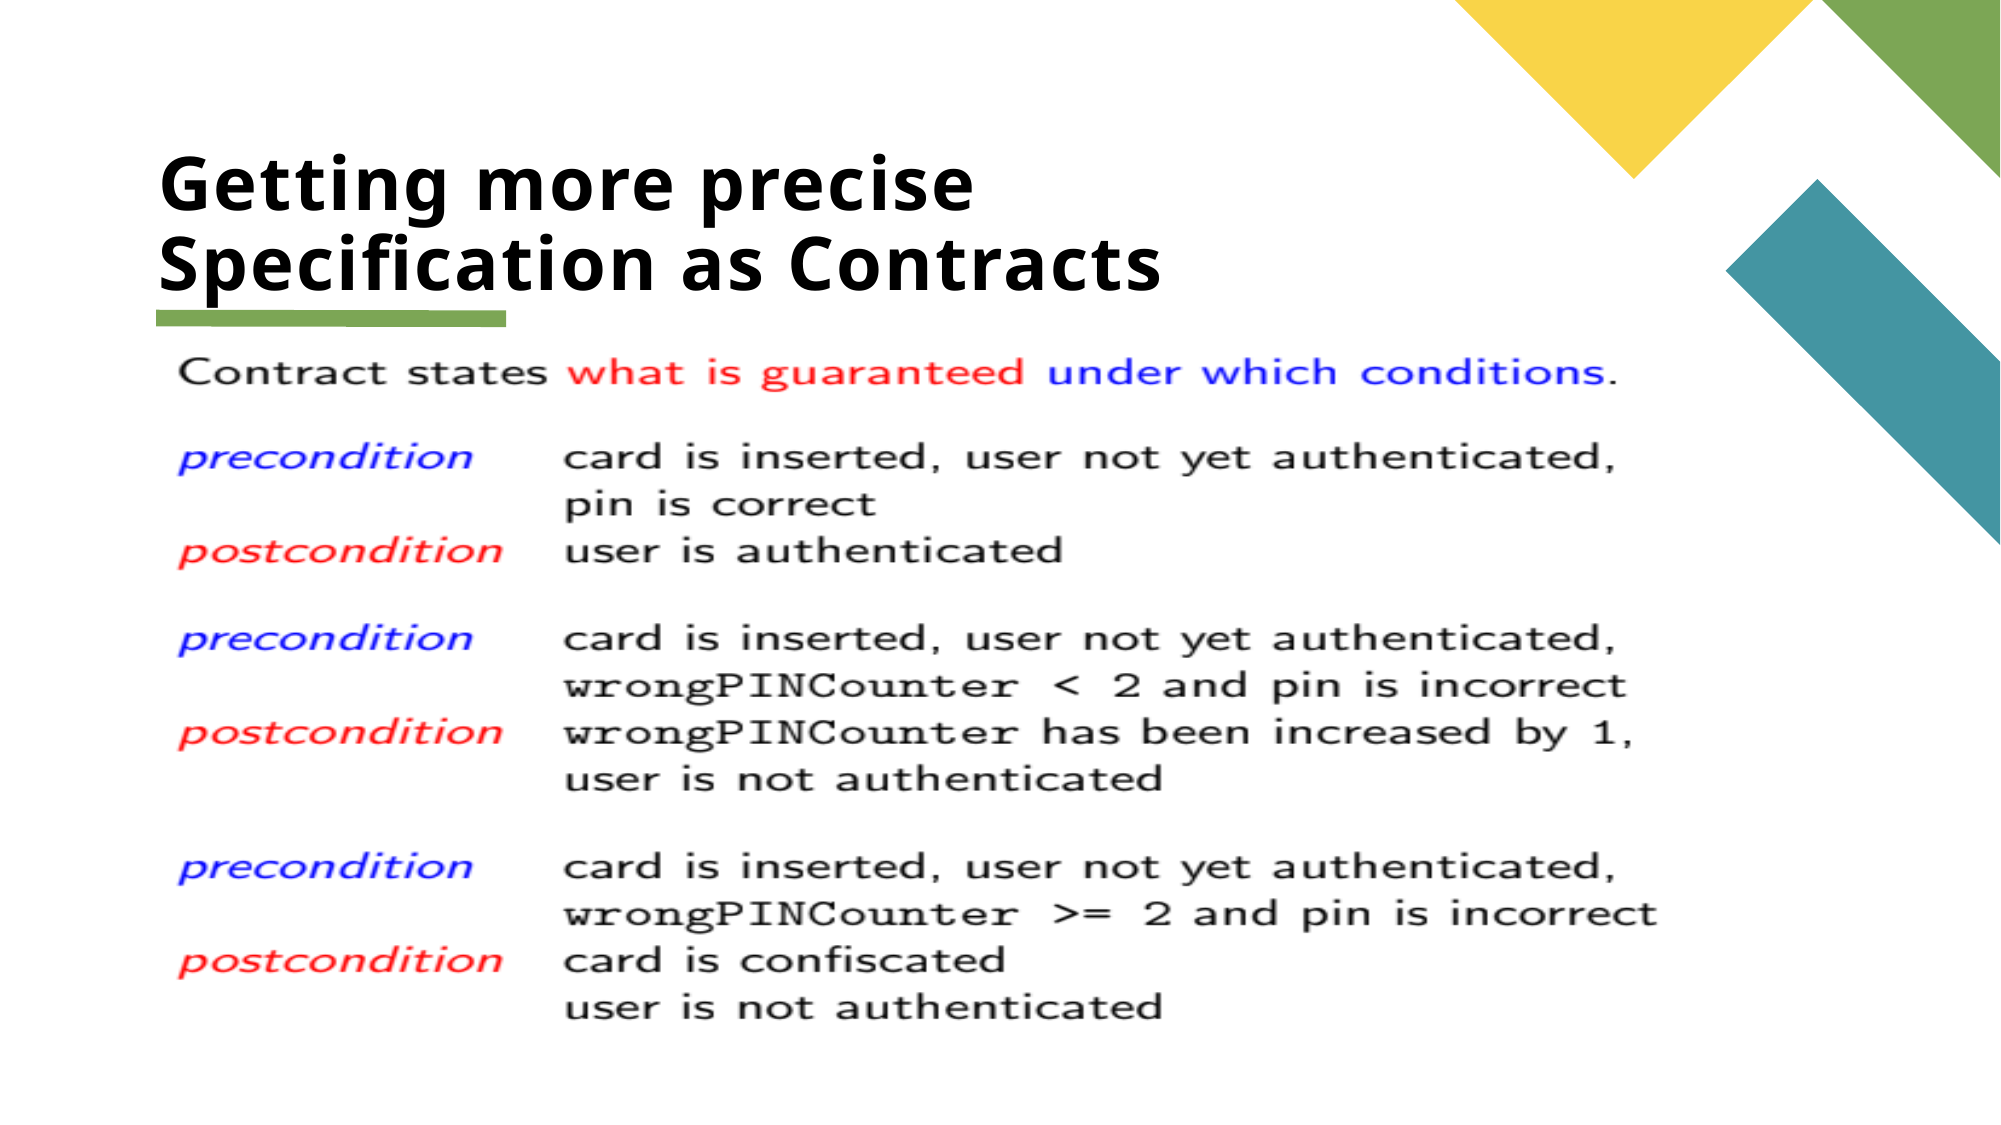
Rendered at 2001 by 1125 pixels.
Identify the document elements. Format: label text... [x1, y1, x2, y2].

picture [158, 830, 1696, 1044]
picture [158, 339, 1696, 819]
title Getting more precise Specification as Contracts [158, 144, 1787, 307]
